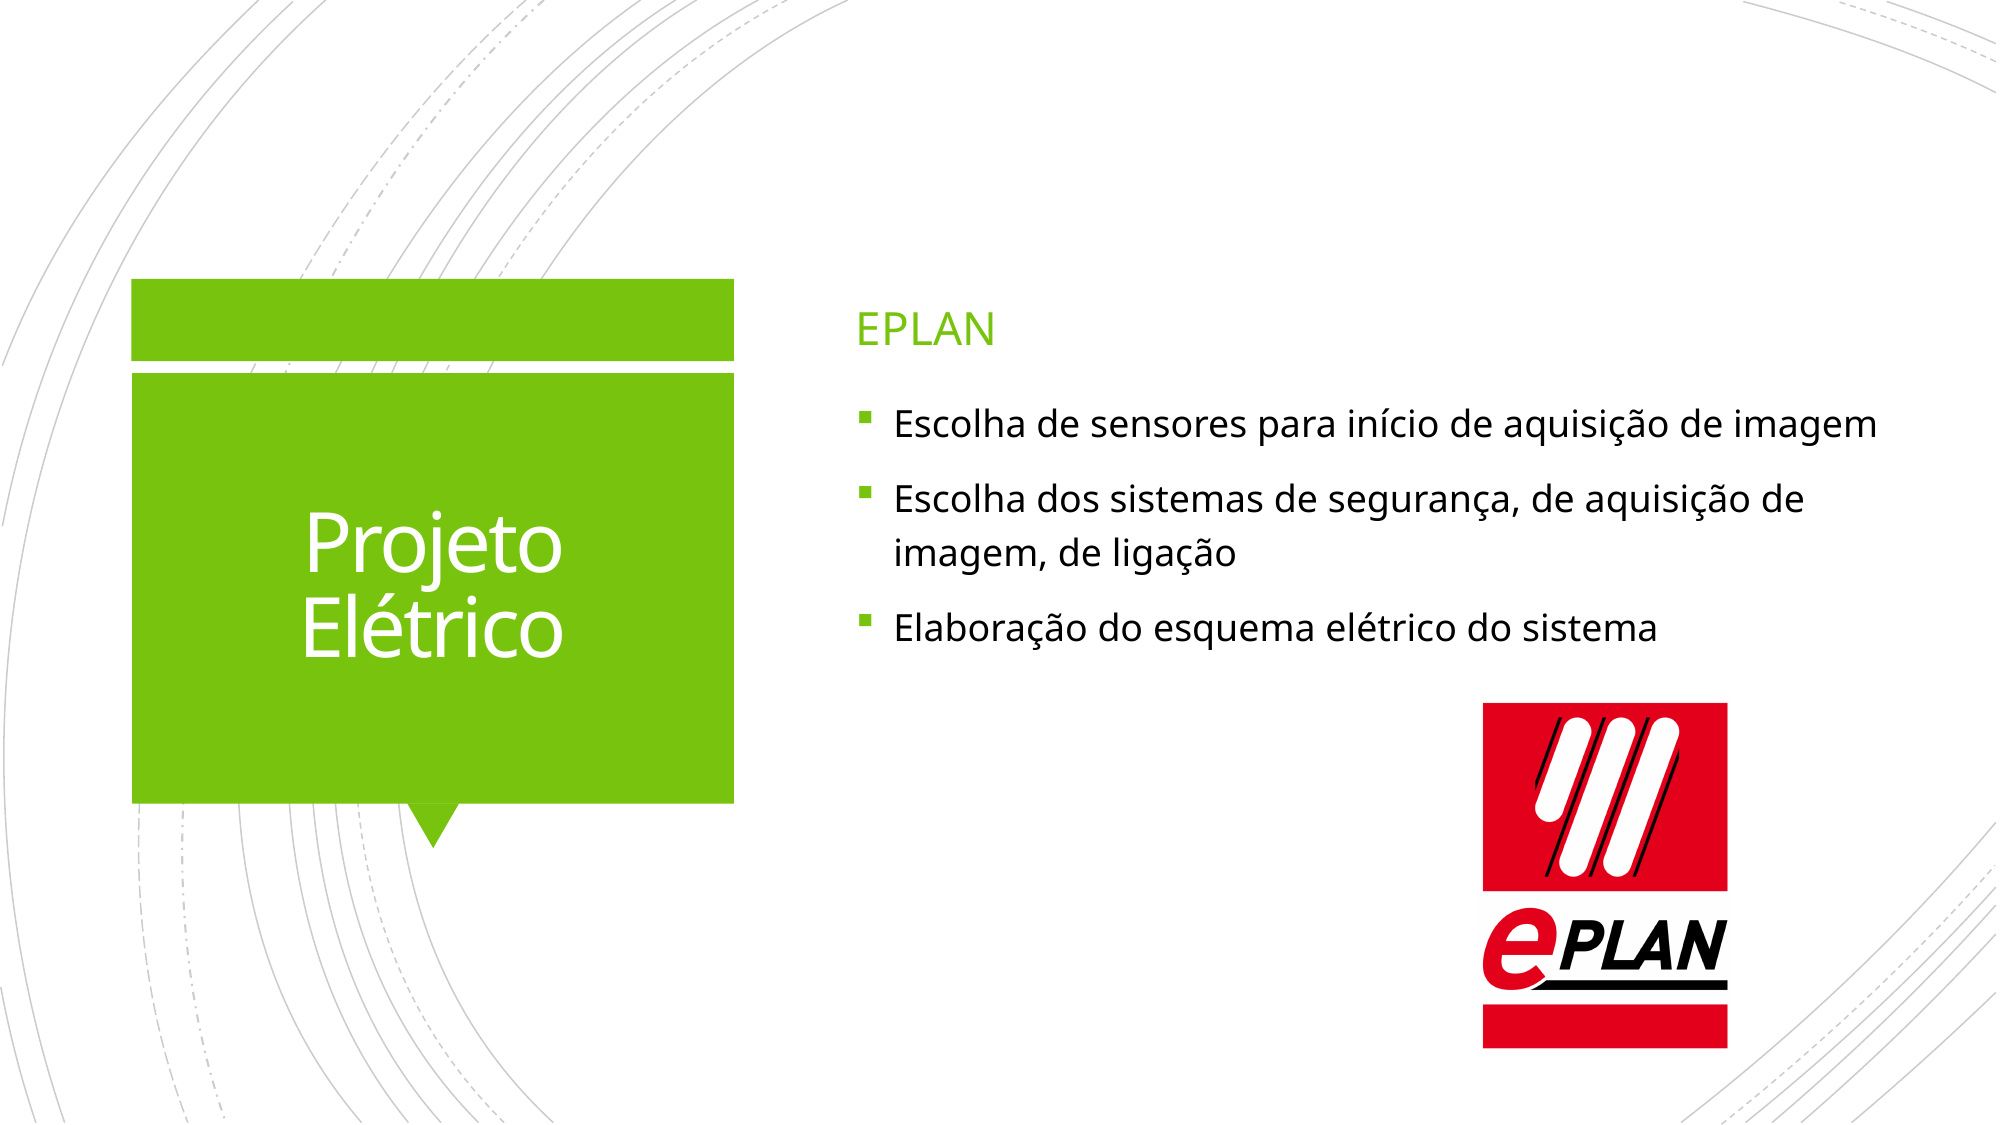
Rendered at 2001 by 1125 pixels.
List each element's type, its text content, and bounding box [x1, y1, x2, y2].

picture [1478, 698, 1732, 1054]
title Projeto Elétrico [145, 387, 721, 792]
list Escolha de sensores para início de aquisição de imagem Escolha dos sistemas de segurança, de aquisição de imagem, de ligação Elaboração do esquema elétrico do sistema [840, 383, 1895, 662]
list Eplan [840, 270, 1869, 383]
